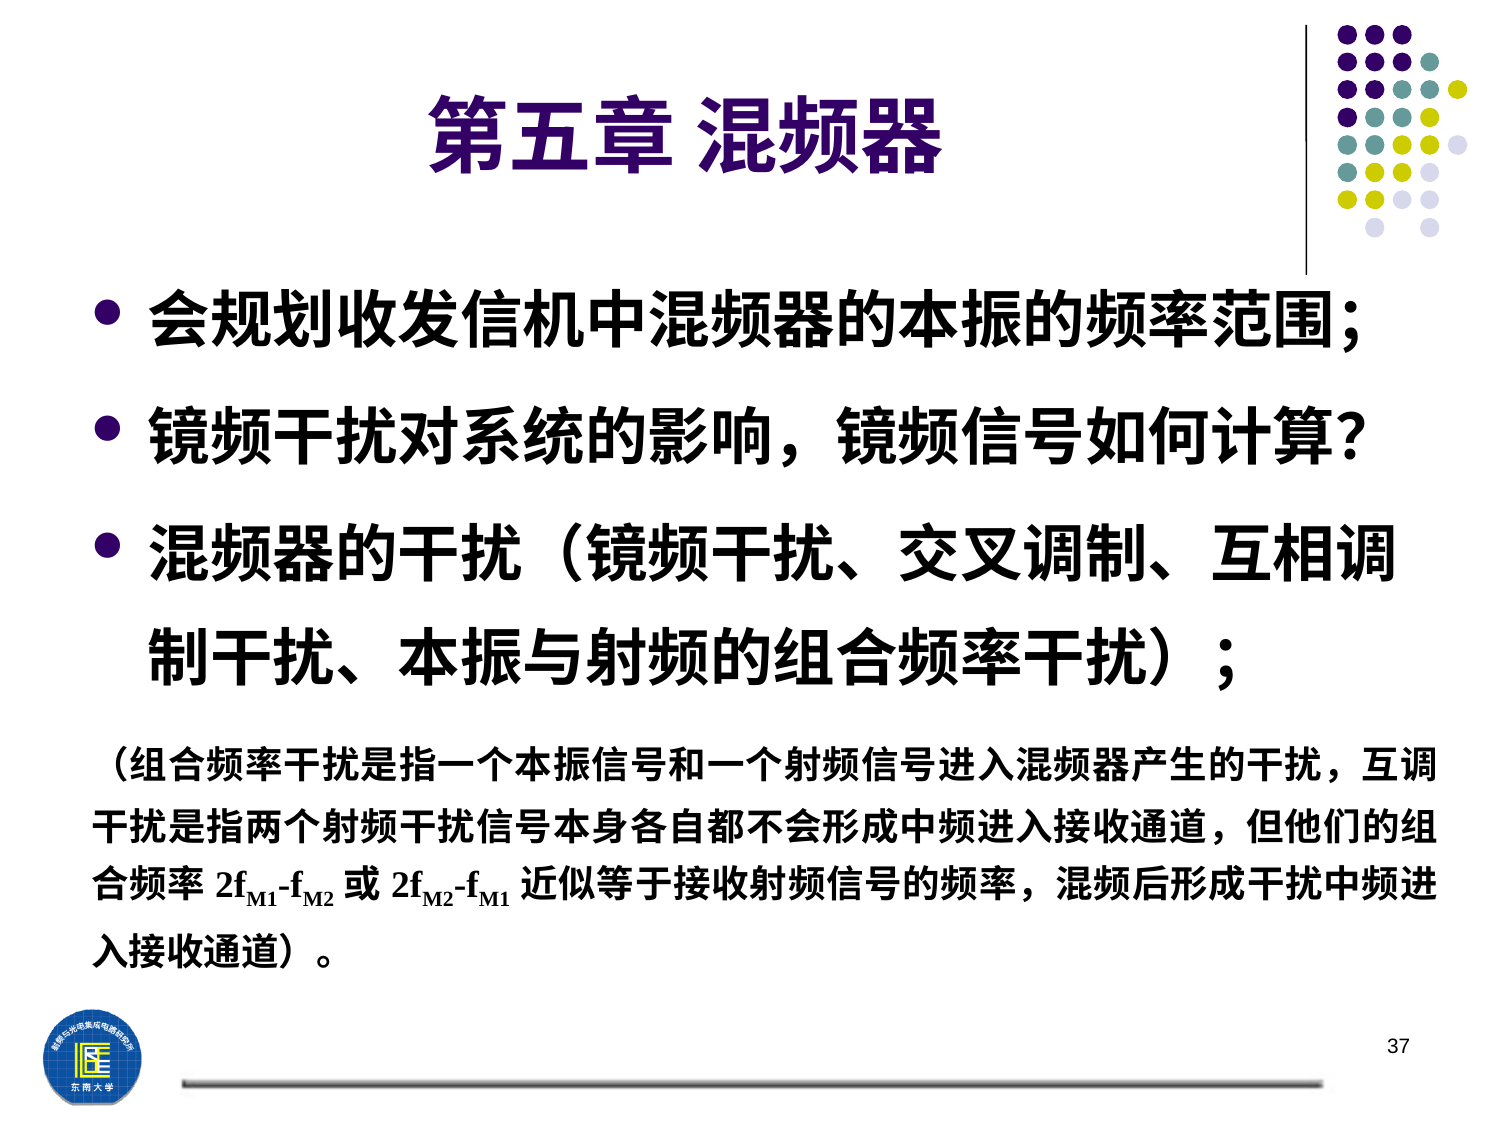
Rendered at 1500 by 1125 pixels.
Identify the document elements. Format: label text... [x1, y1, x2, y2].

slide_number 37 [1074, 1024, 1426, 1101]
title 第五章 混频器 [336, 61, 1034, 191]
picture [171, 1058, 1353, 1111]
picture [34, 999, 148, 1113]
text_box （组合频率干扰是指一个本振信号和一个射频信号进入混频器产生的干扰，互调干扰是指两个射频干扰信号本身各自都不会形成中频进入接收通道，但他们的组合频率2fM1-fM2或2fM2-fM1近似等于接收射频信号的频率，混频后形成干扰中频进入接收通道）。 [76, 715, 1453, 981]
list 会规划收发信机中混频器的本振的频率范围； 镜频干扰对系统的影响，镜频信号如何计算？ 混频器的干扰（镜频干扰、交叉调制、互相调制干扰、本振与射频的组合频率干扰）； [76, 243, 1427, 715]
